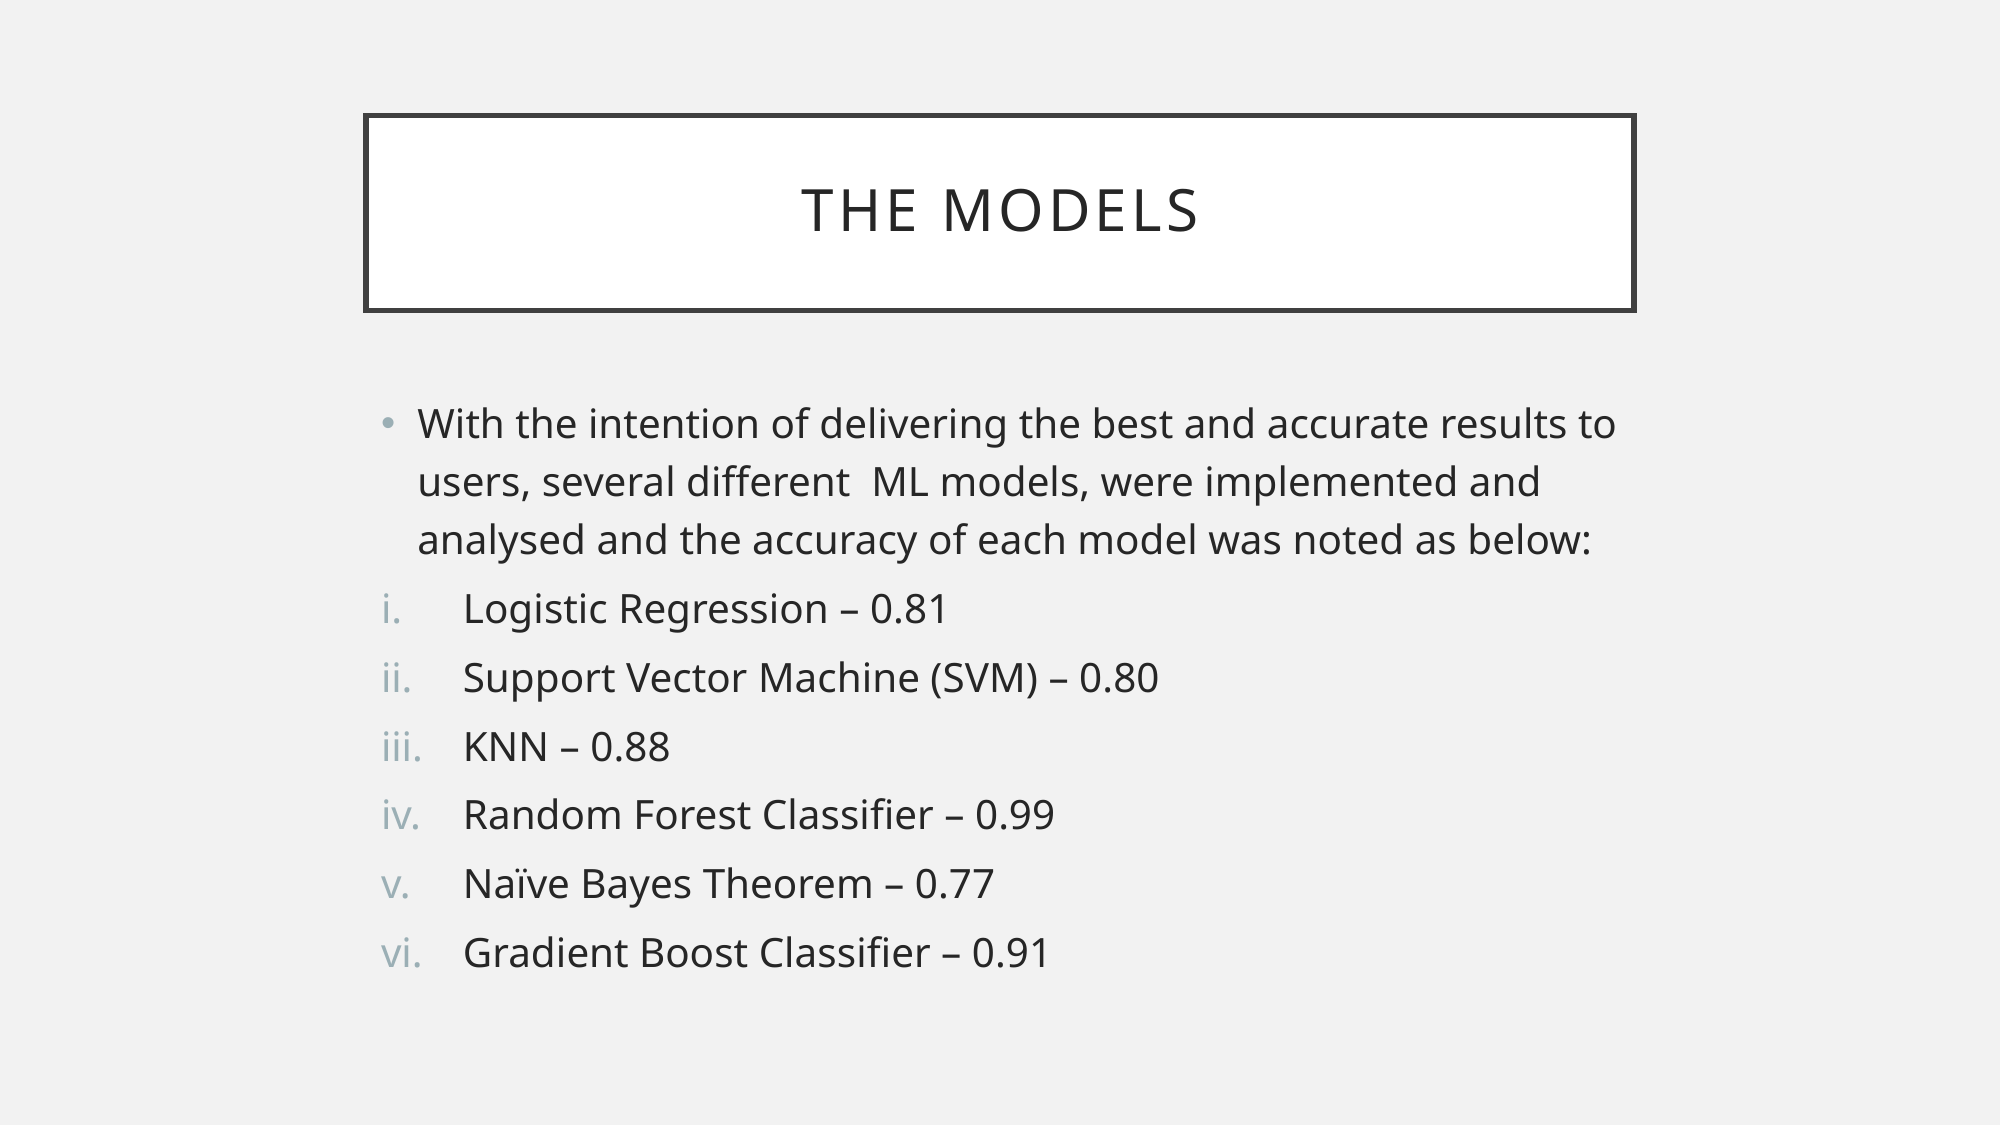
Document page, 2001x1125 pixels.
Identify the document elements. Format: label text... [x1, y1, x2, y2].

list With the intention of delivering the best and accurate results to users, several different ML models, were implemented and analysed and the accuracy of each model was noted as below: Logistic Regression – 0.81 Support Vector Machine (SVM) – 0.80 KNN – 0.88 Random Forest Classifier – 0.99 Naïve Bayes Theorem – 0.77 Gradient Boost Classifier – 0.91 [366, 380, 1634, 1024]
title The MODELS [363, 113, 1637, 313]
